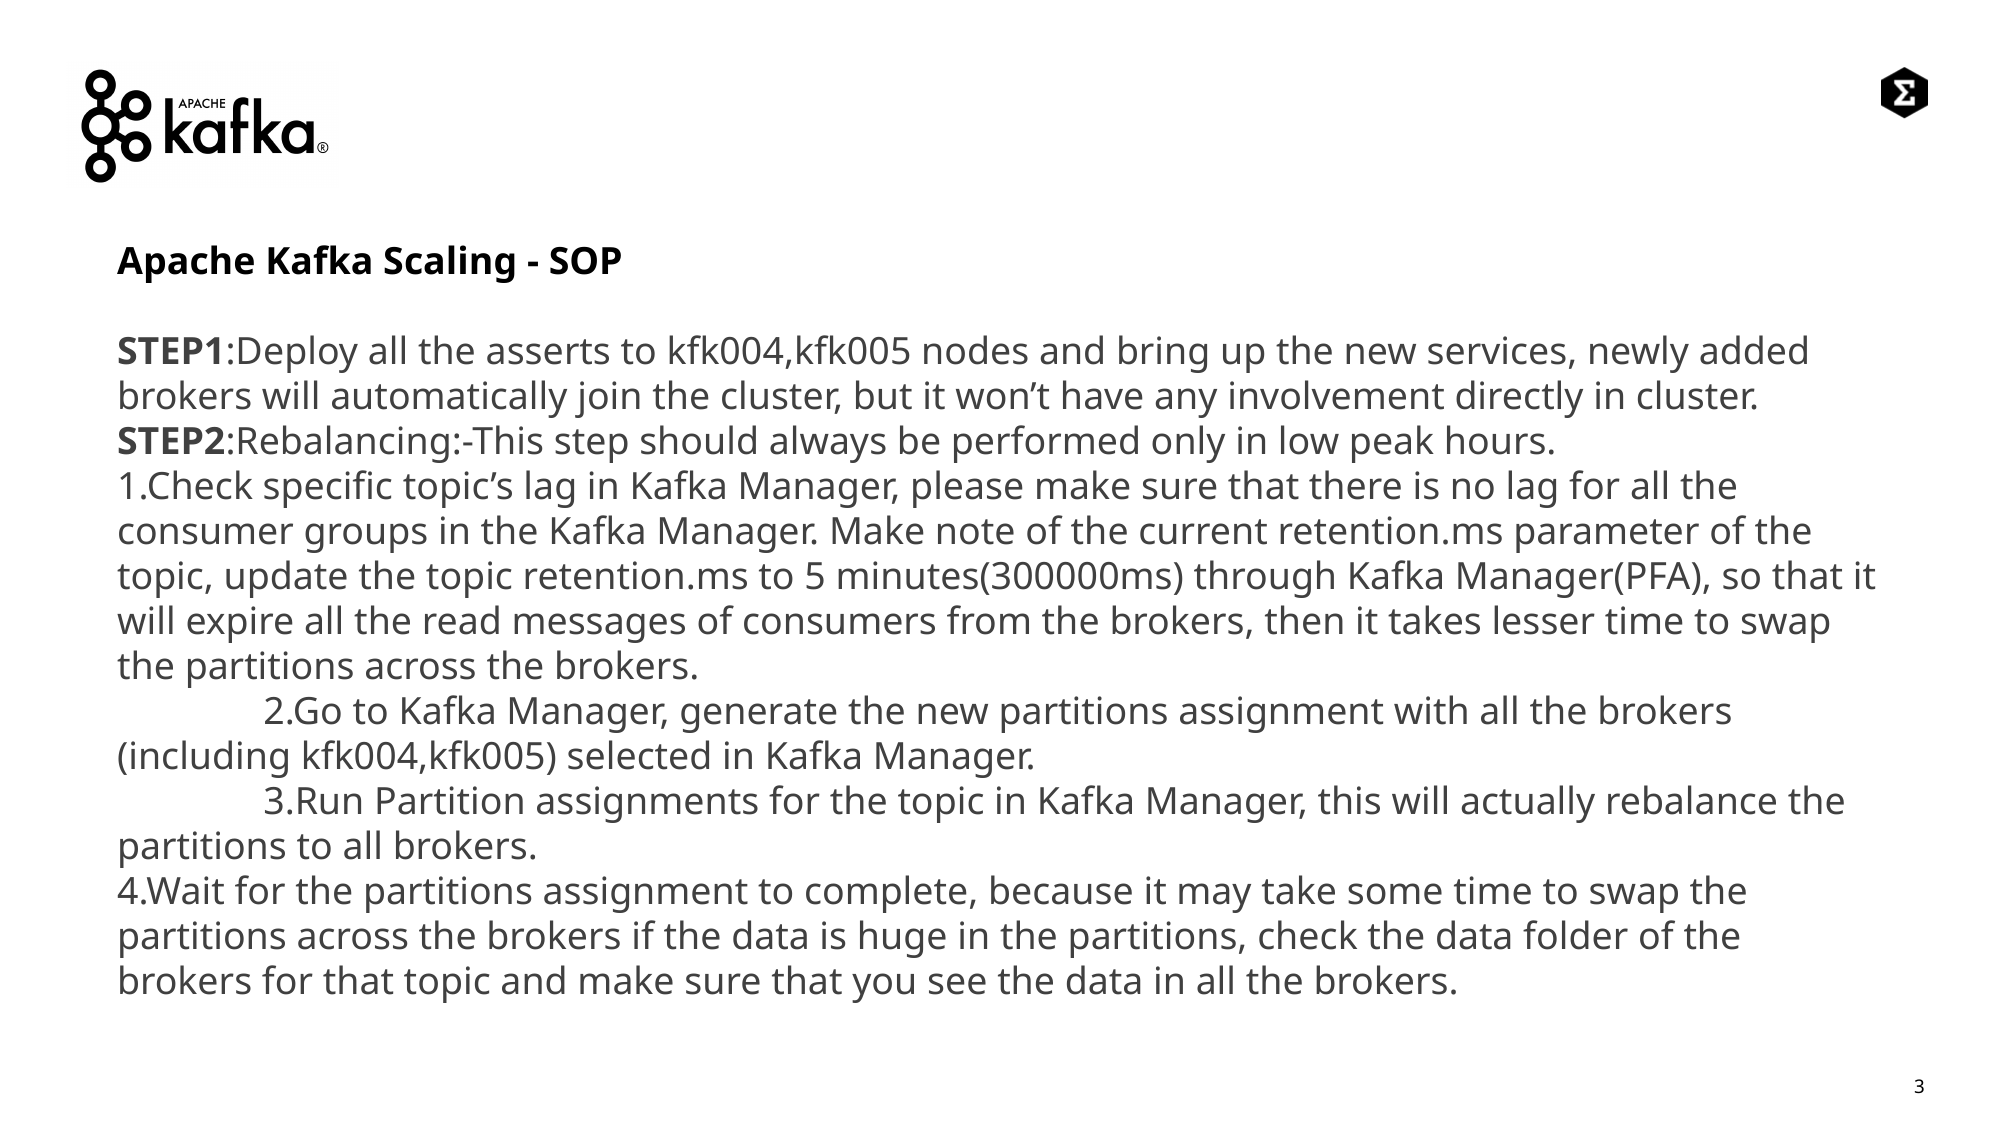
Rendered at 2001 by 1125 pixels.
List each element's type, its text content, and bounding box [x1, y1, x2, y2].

title [72, 59, 1798, 164]
picture [1881, 66, 1928, 119]
picture [66, 61, 339, 188]
text_box Apache Kafka Scaling - SOP STEP1:Deploy all the asserts to kfk004,kfk005 nodes and bring up the new services, newly added brokers will automatically join the cluster, but it won’t have any involvement directly in cluster. STEP2:Rebalancing:-This step should always be performed only in low peak hours. 1.Check specific topic’s lag in Kafka Manager, please make sure that there is no lag for all the consumer groups in the Kafka Manager. Make note of the current retention.ms parameter of the topic, update the topic retention.ms to 5 minutes(300000ms) through Kafka Manager(PFA), so that it will expire all the read messages of consumers from the brokers, then it takes lesser time to swap the partitions across the brokers. 2.Go to Kafka Manager, generate the new partitions assignment with all the brokers (including kfk004,kfk005) selected in Kafka Manager. 3.Run Partition assignments for the topic in Kafka Manager, this will actually rebalance the partitions to all brokers. 4.Wait for the partitions assignment to complete, because it may take some time to swap the partitions across the brokers if the data is huge in the partitions, check the data folder of the brokers for that topic and make sure that you see the data in all the brokers. [102, 229, 1898, 1125]
